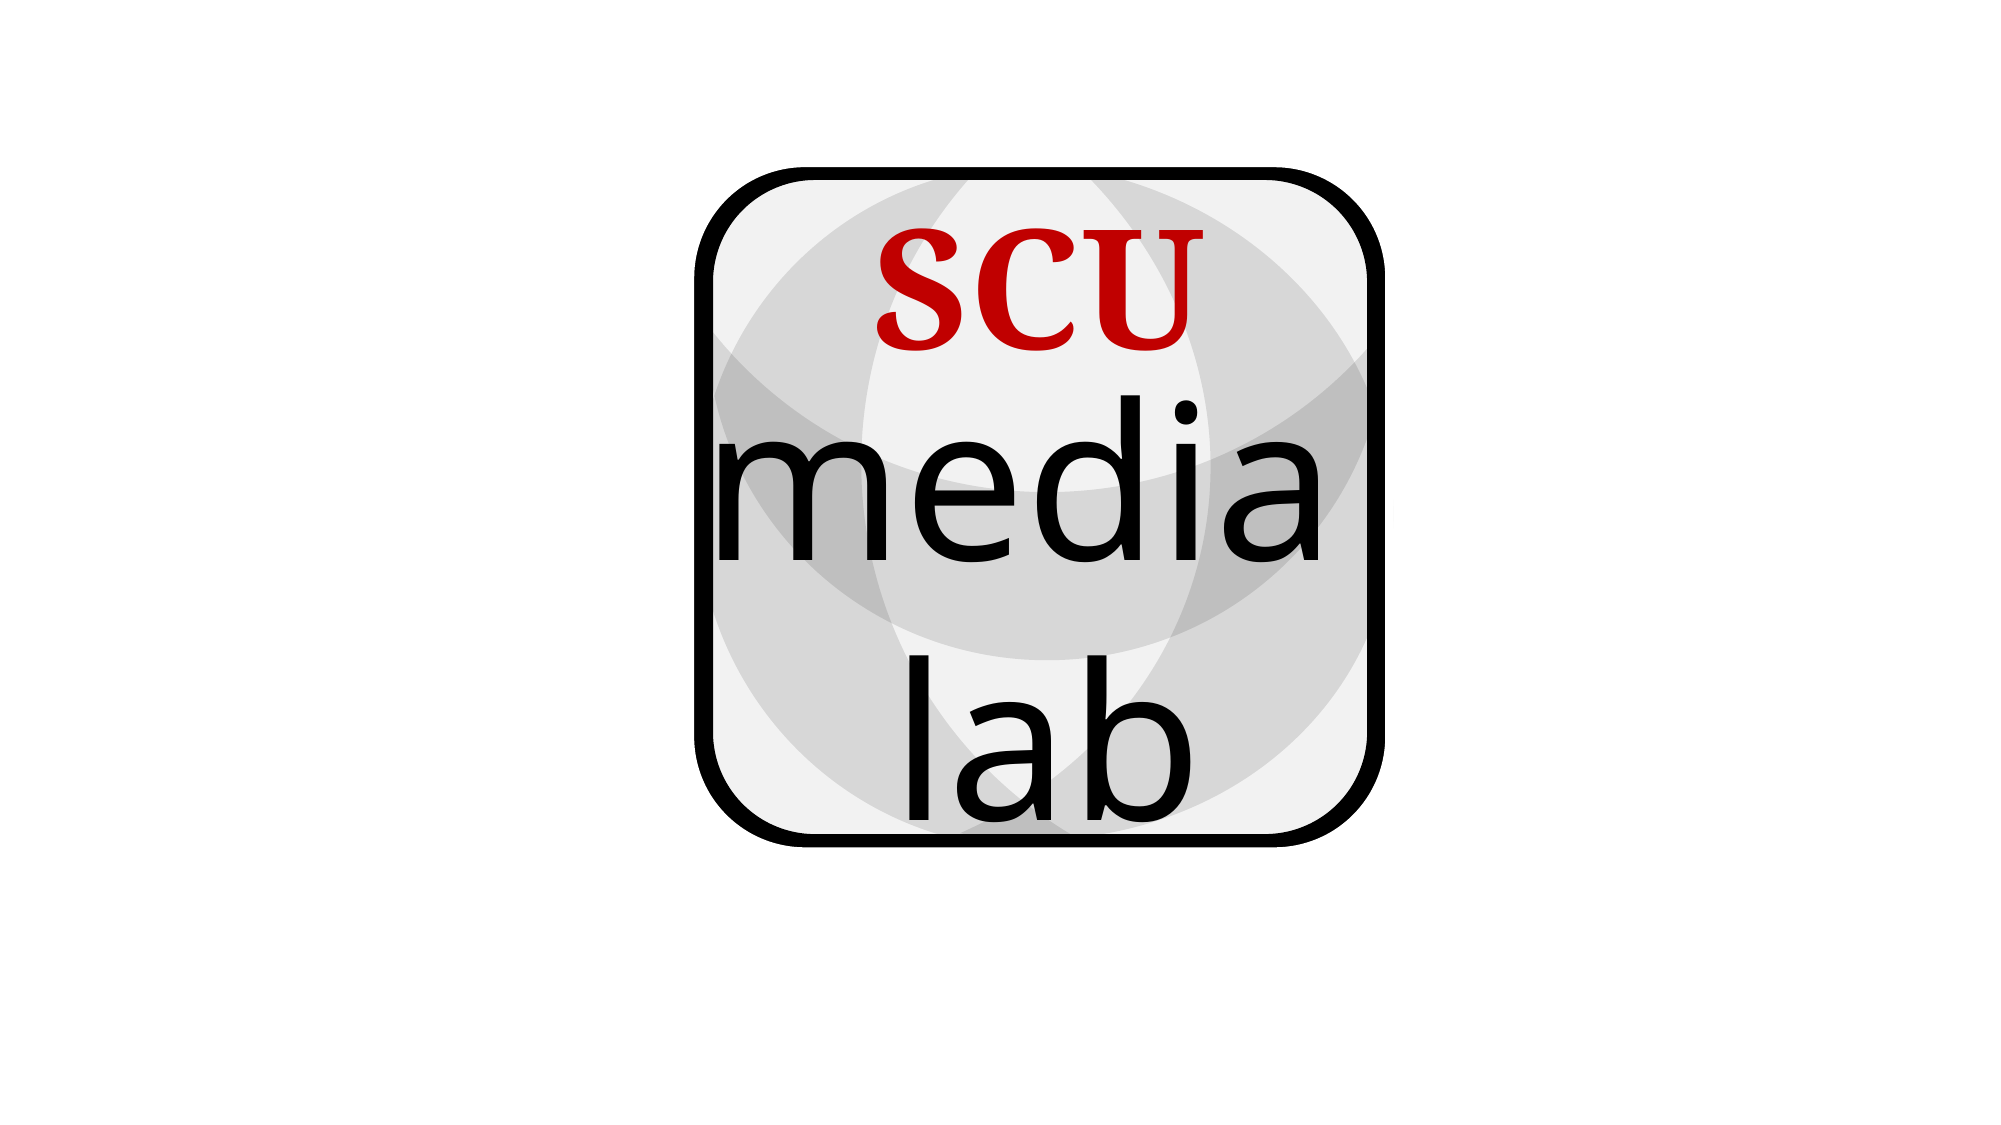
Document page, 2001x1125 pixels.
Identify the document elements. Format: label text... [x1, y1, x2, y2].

text_box [689, 161, 1328, 336]
text_box SCU [857, 175, 1667, 391]
text_box media lab [658, 336, 1436, 872]
